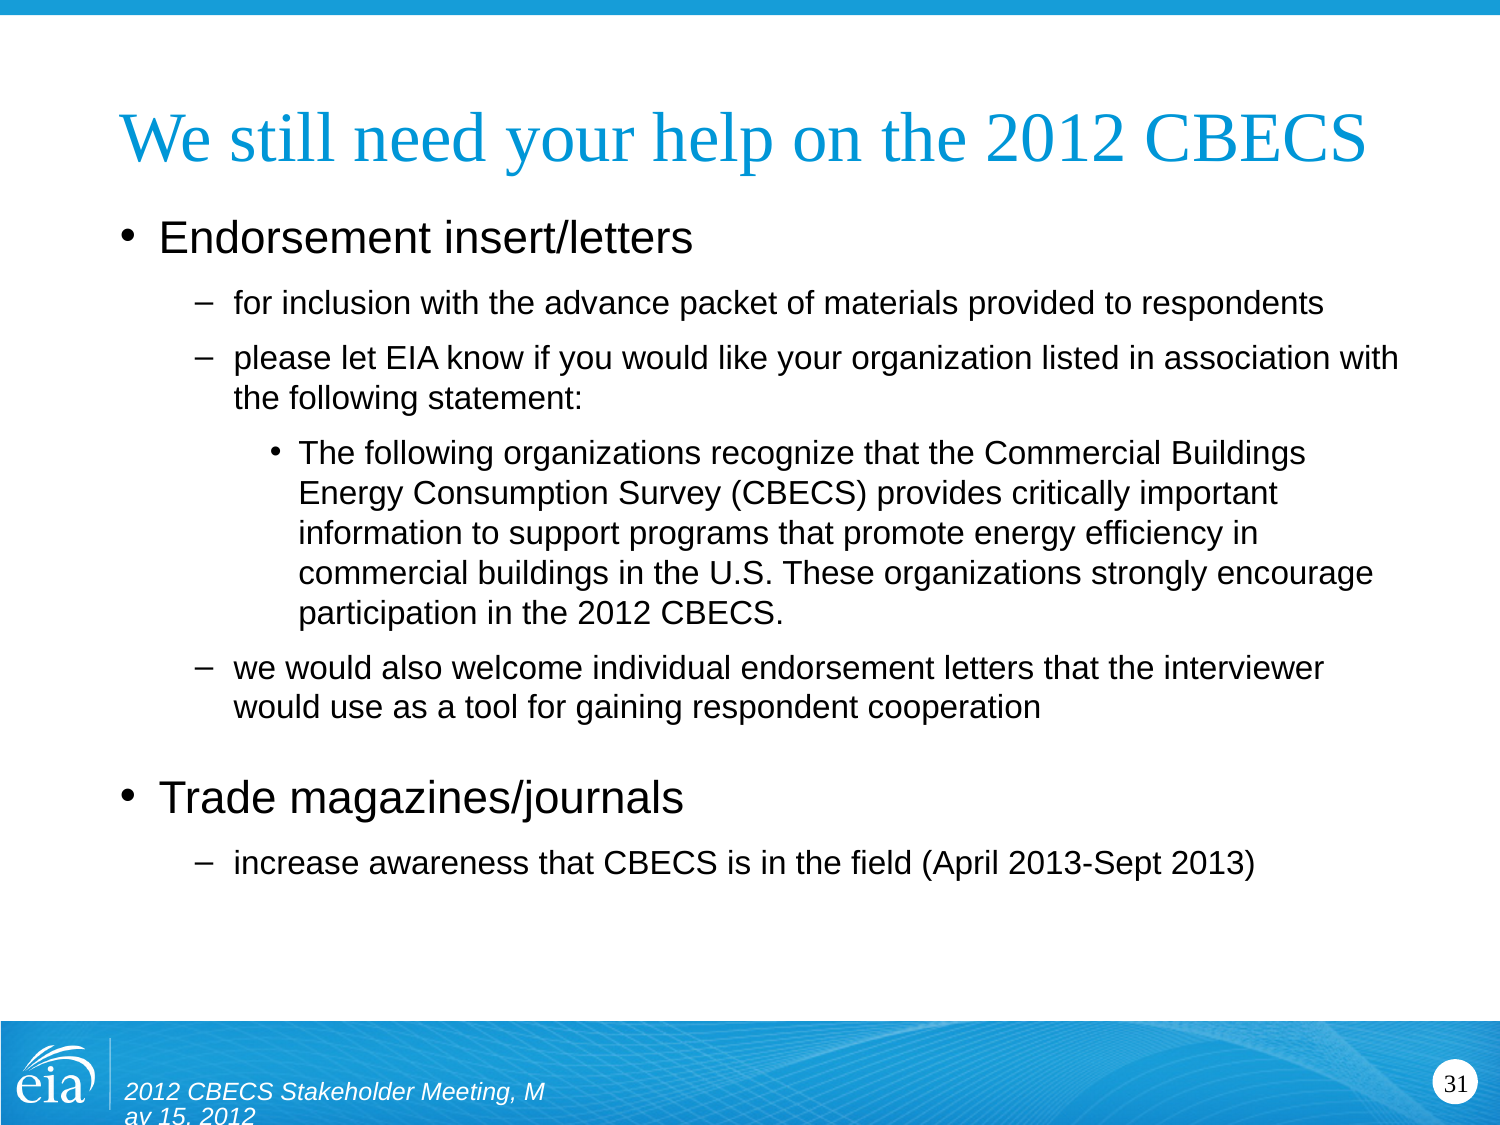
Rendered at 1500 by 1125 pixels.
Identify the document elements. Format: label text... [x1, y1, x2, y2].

slide_number 31 [1425, 1053, 1488, 1113]
title We still need your help on the 2012 CBECS [105, 0, 1425, 184]
list Endorsement insert/letters for inclusion with the advance packet of materials provided to respondents please let EIA know if you would like your organization listed in association with the following statement: The following organizations recognize that the Commercial Buildings Energy Consumption Survey (CBECS) provides critically important information to support programs that promote energy efficiency in commercial buildings in the U.S. These organizations strongly encourage participation in the 2012 CBECS. we would also welcome individual endorsement letters that the interviewer would use as a tool for gaining respondent cooperation Trade magazines/journals increase awareness that CBECS is in the field (April 2013-Sept 2013) [105, 199, 1425, 953]
picture [2, 1021, 1500, 1125]
footer 2012 CBECS Stakeholder Meeting, May 15, 2012 [109, 1048, 570, 1113]
